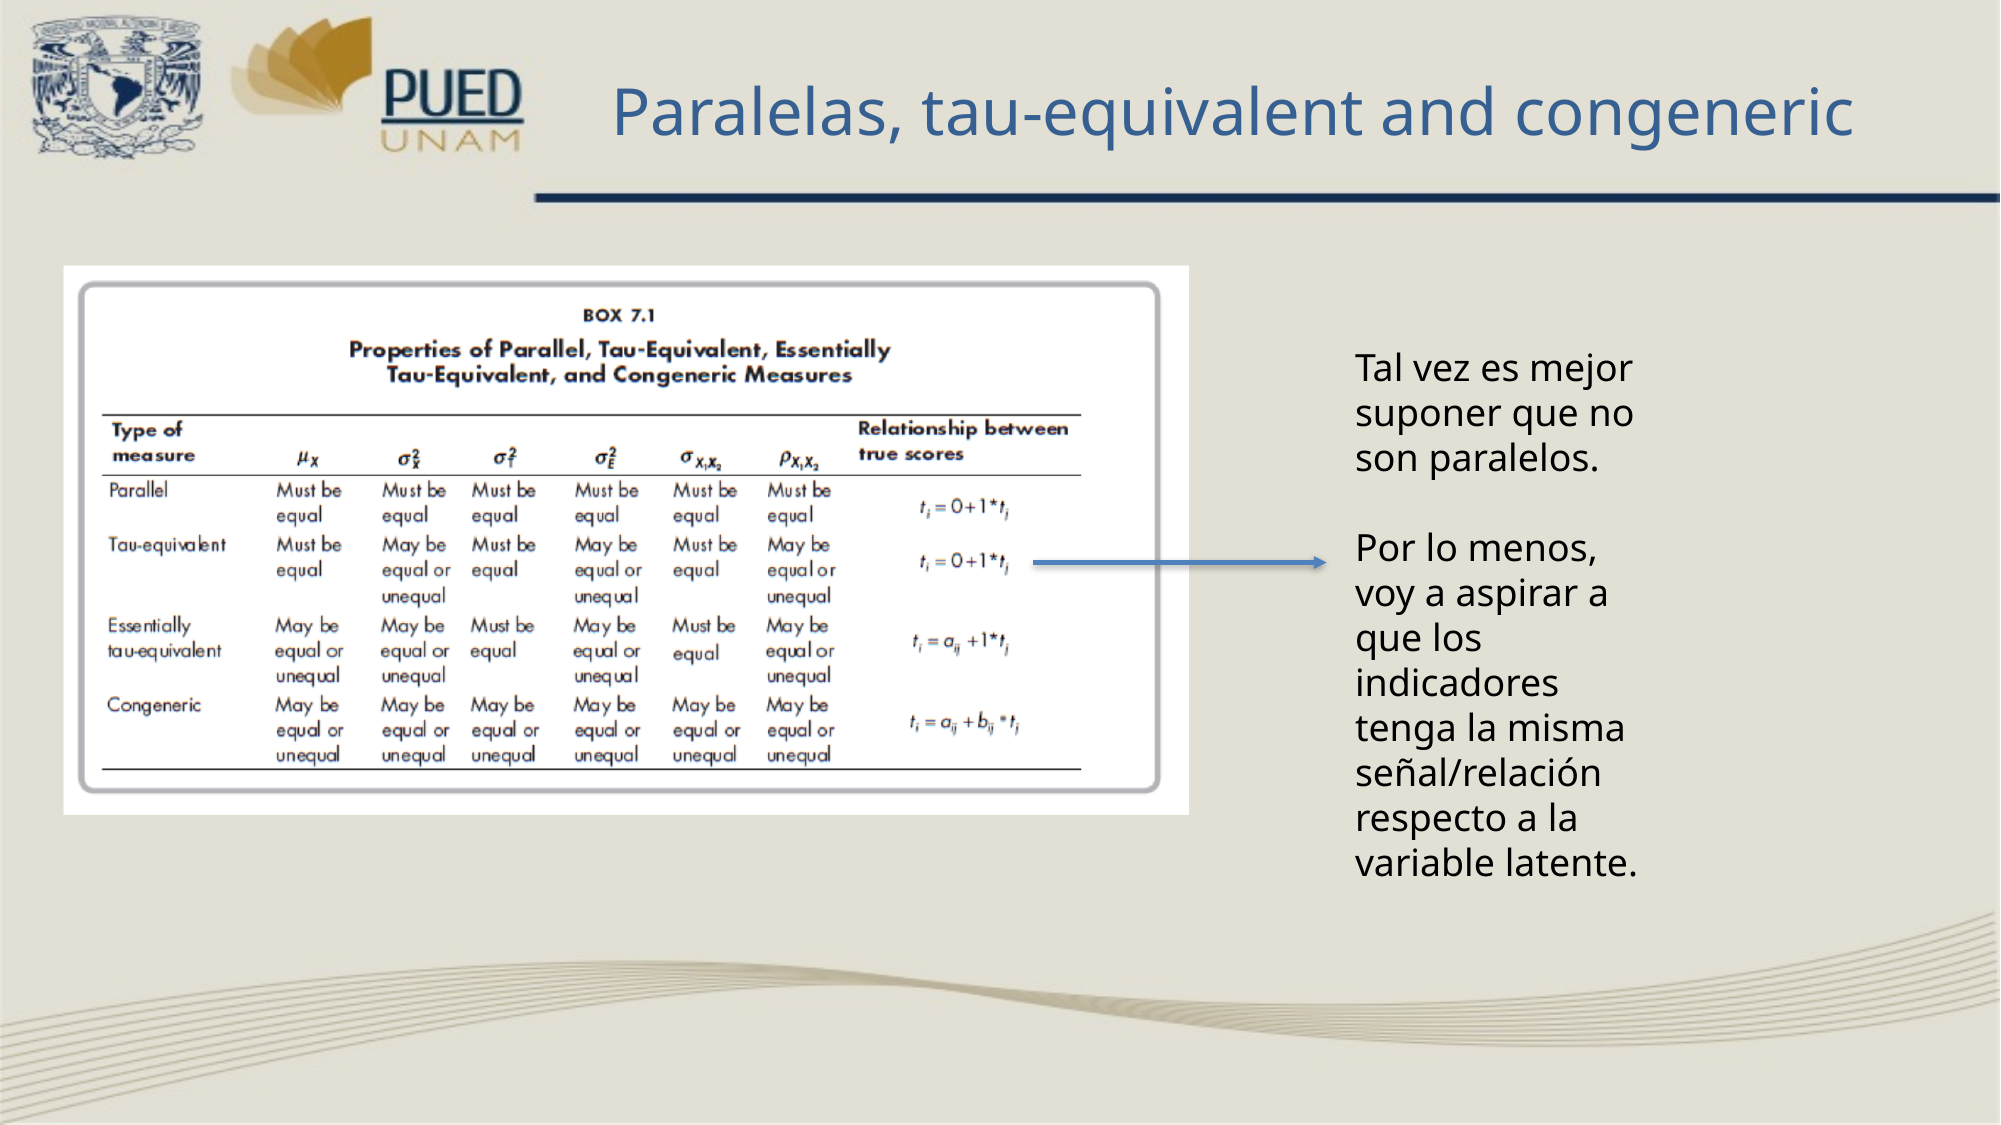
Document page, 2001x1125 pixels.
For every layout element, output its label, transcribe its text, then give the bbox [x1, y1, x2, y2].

picture [0, 0, 2000, 1125]
title Paralelas, tau-equivalent and congeneric [905, 45, 1900, 174]
text_box Tal vez es mejor suponer que no son paralelos. Por lo menos, voy a aspirar a que los indicadores tenga la misma señal/relación respecto a la variable latente. [1340, 336, 1668, 892]
